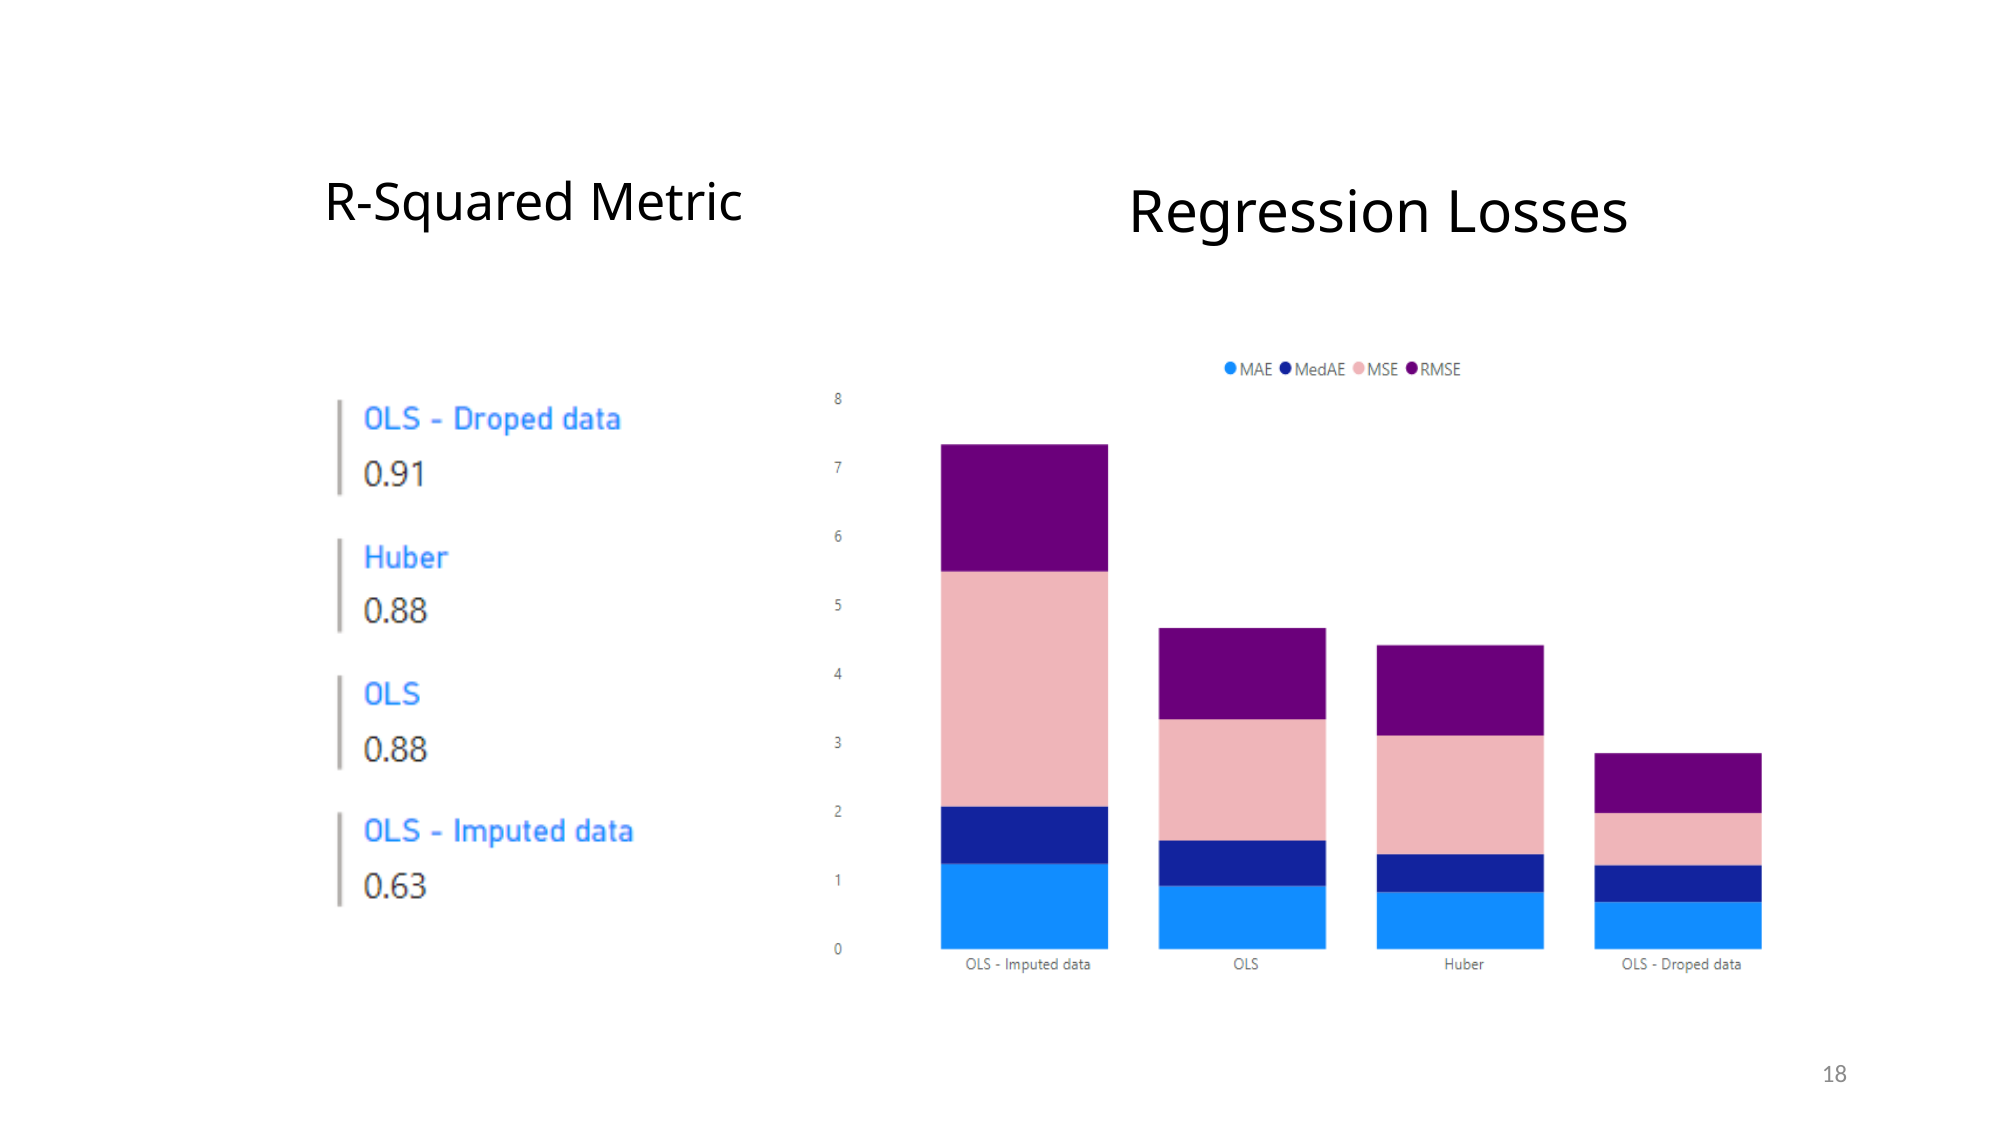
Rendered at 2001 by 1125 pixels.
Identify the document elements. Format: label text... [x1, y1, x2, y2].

slide_number 18 [1412, 1042, 1863, 1103]
title Regression Losses [895, 149, 1863, 278]
text_box R-Squared Metric [309, 140, 760, 268]
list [776, 313, 1846, 1007]
picture [274, 350, 794, 964]
